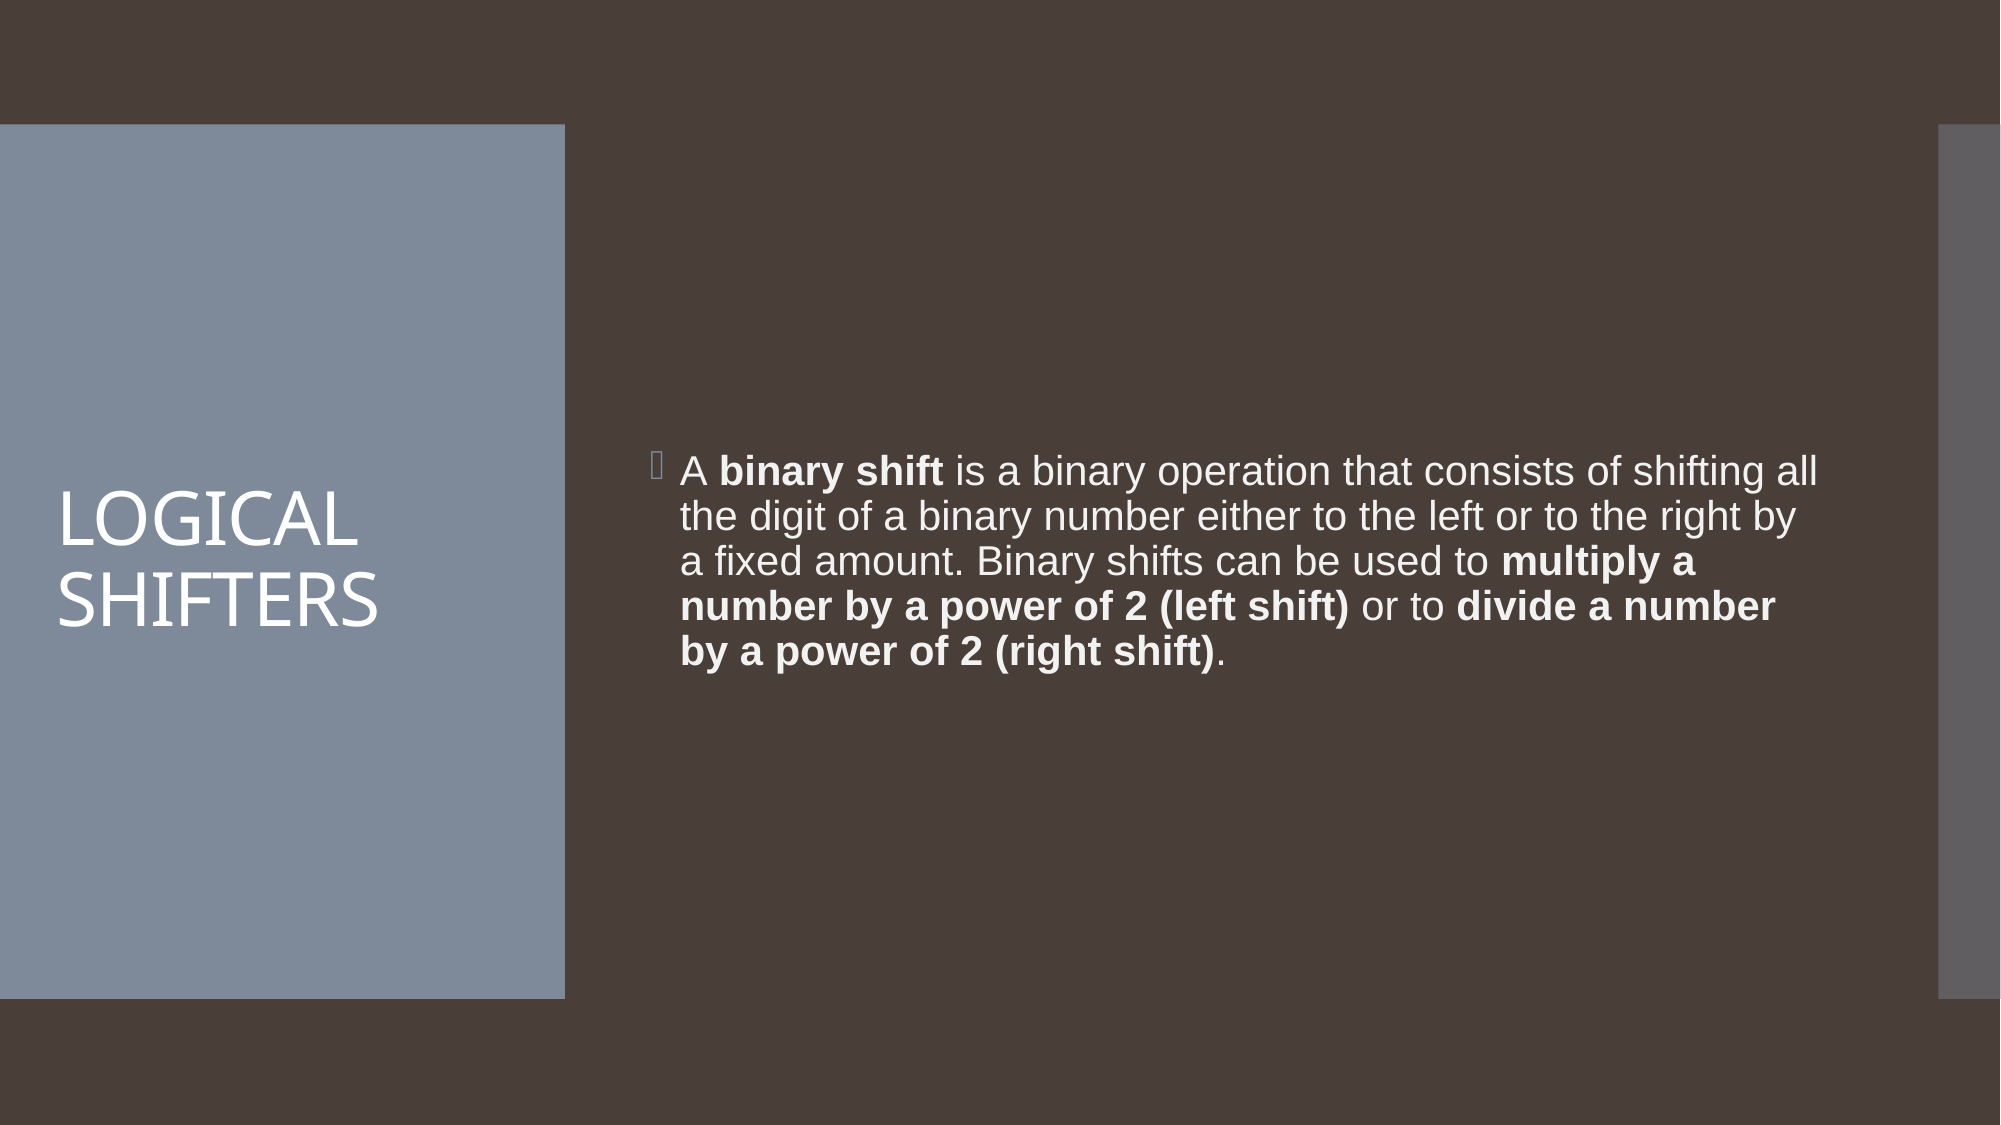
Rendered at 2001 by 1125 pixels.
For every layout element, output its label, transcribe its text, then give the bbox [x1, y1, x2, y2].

title LOGICAL SHIFTERS [41, 184, 525, 940]
list A binary shift is a binary operation that consists of shifting all the digit of a binary number either to the left or to the right by a fixed amount. Binary shifts can be used to multiply a number by a power of 2 (left shift) or to divide a number by a power of 2 (right shift). [634, 141, 1835, 982]
